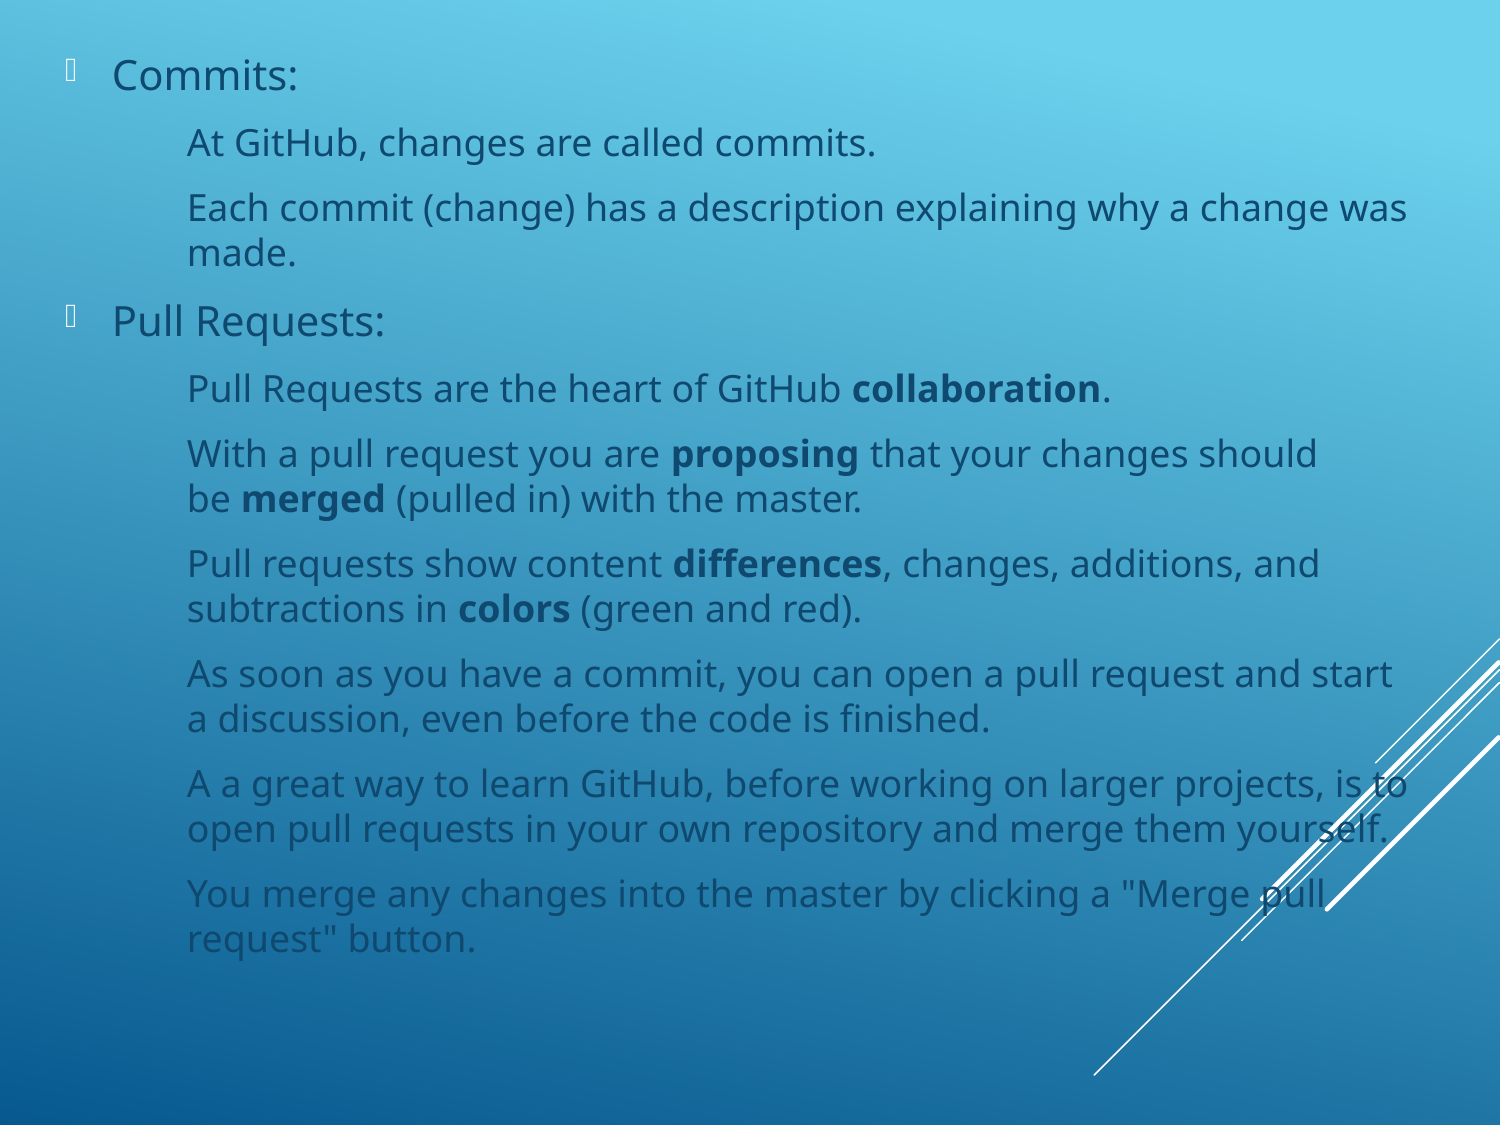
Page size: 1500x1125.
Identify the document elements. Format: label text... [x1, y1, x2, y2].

list Commits: At GitHub, changes are called commits. Each commit (change) has a description explaining why a change was made. Pull Requests: Pull Requests are the heart of GitHub collaboration. With a pull request you are proposing that your changes should be merged (pulled in) with the master. Pull requests show content differences, changes, additions, and subtractions in colors (green and red). As soon as you have a commit, you can open a pull request and start a discussion, even before the code is finished. A a great way to learn GitHub, before working on larger projects, is to open pull requests in your own repository and merge them yourself. You merge any changes into the master by clicking a "Merge pull request" button. [50, 24, 1425, 1125]
